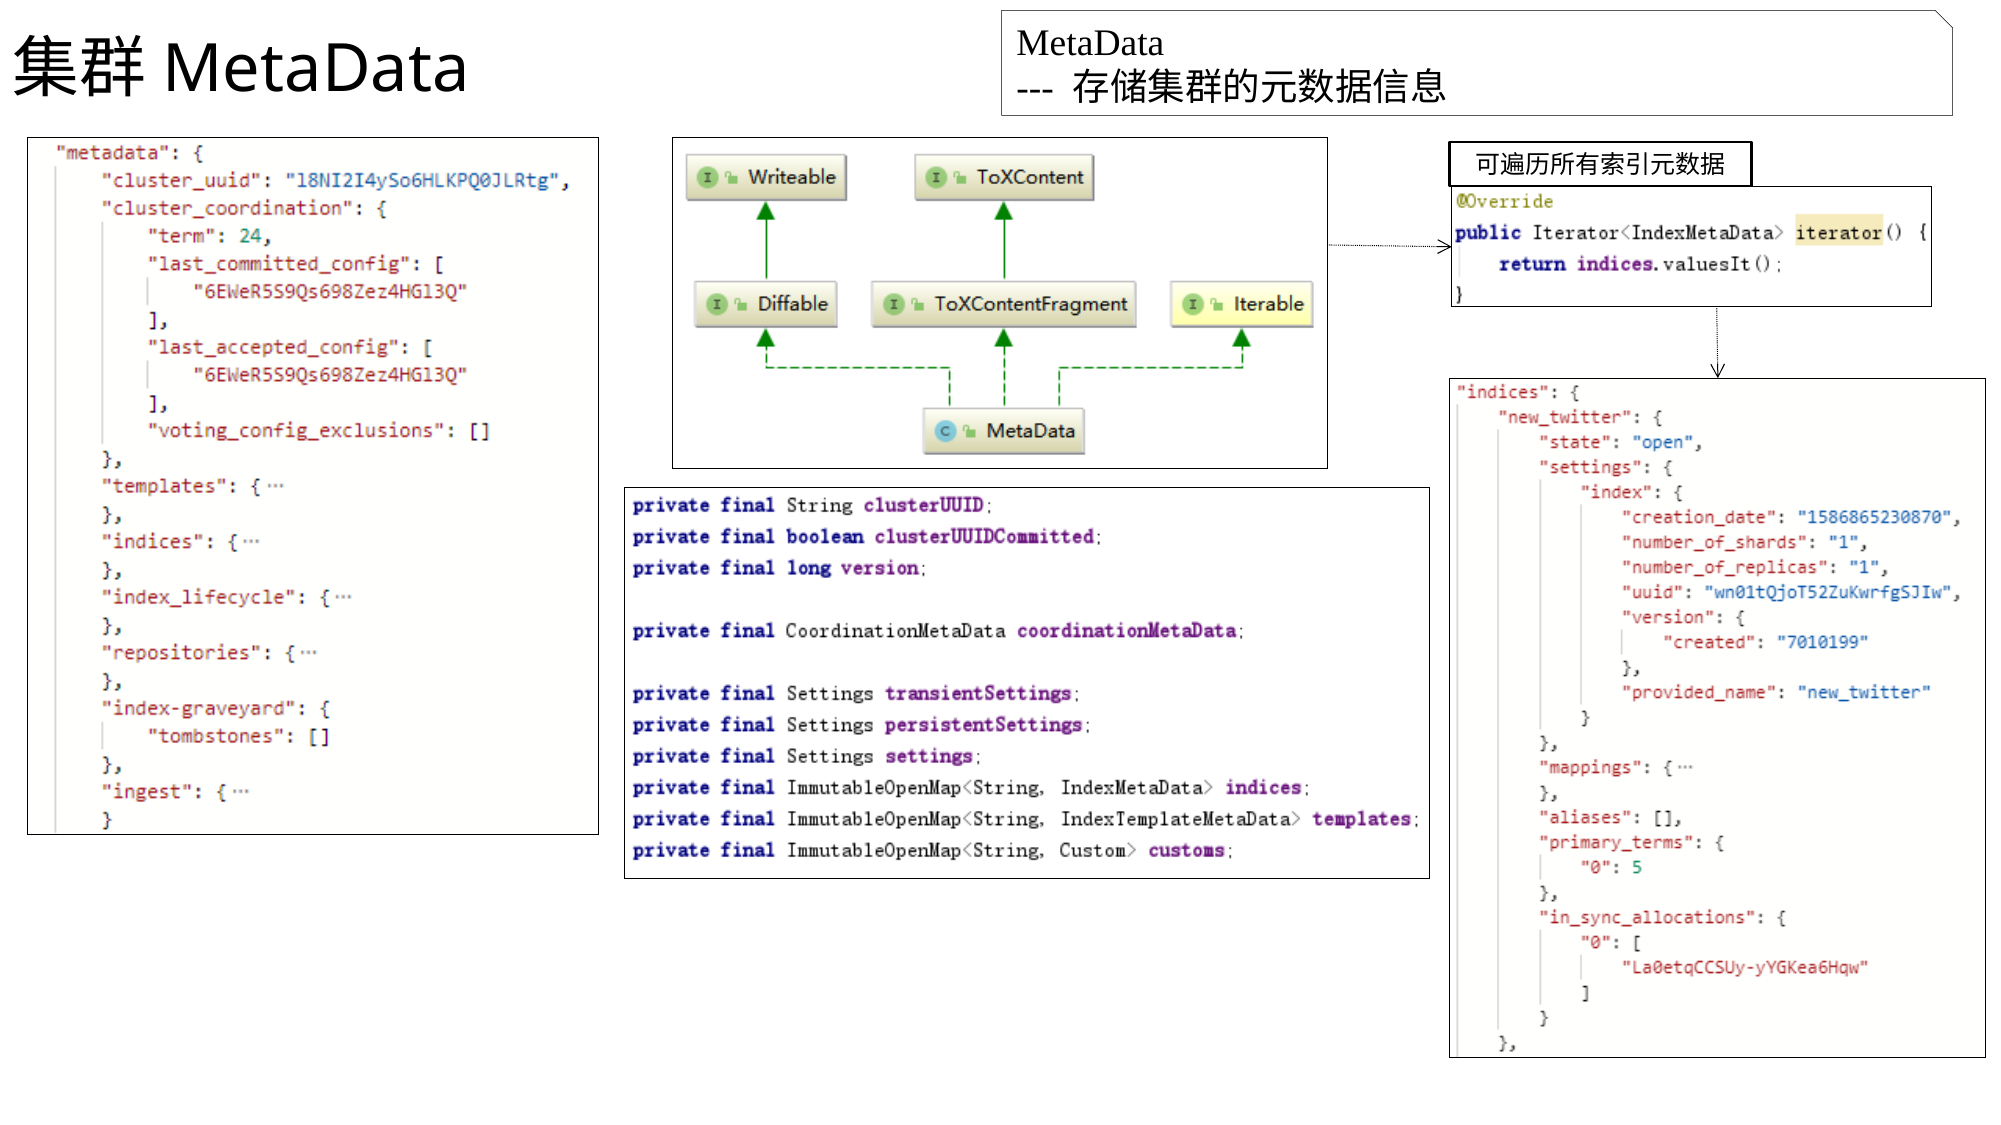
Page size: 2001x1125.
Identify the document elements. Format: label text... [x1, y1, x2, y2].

picture [624, 487, 1429, 879]
picture [672, 137, 1328, 469]
text_box 集群MetaData [0, 1, 774, 138]
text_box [1001, 10, 1953, 116]
text_box 可遍历所有索引元数据 [1449, 141, 1752, 187]
picture [1449, 378, 1986, 1058]
picture [1451, 186, 1932, 307]
picture [27, 137, 599, 835]
